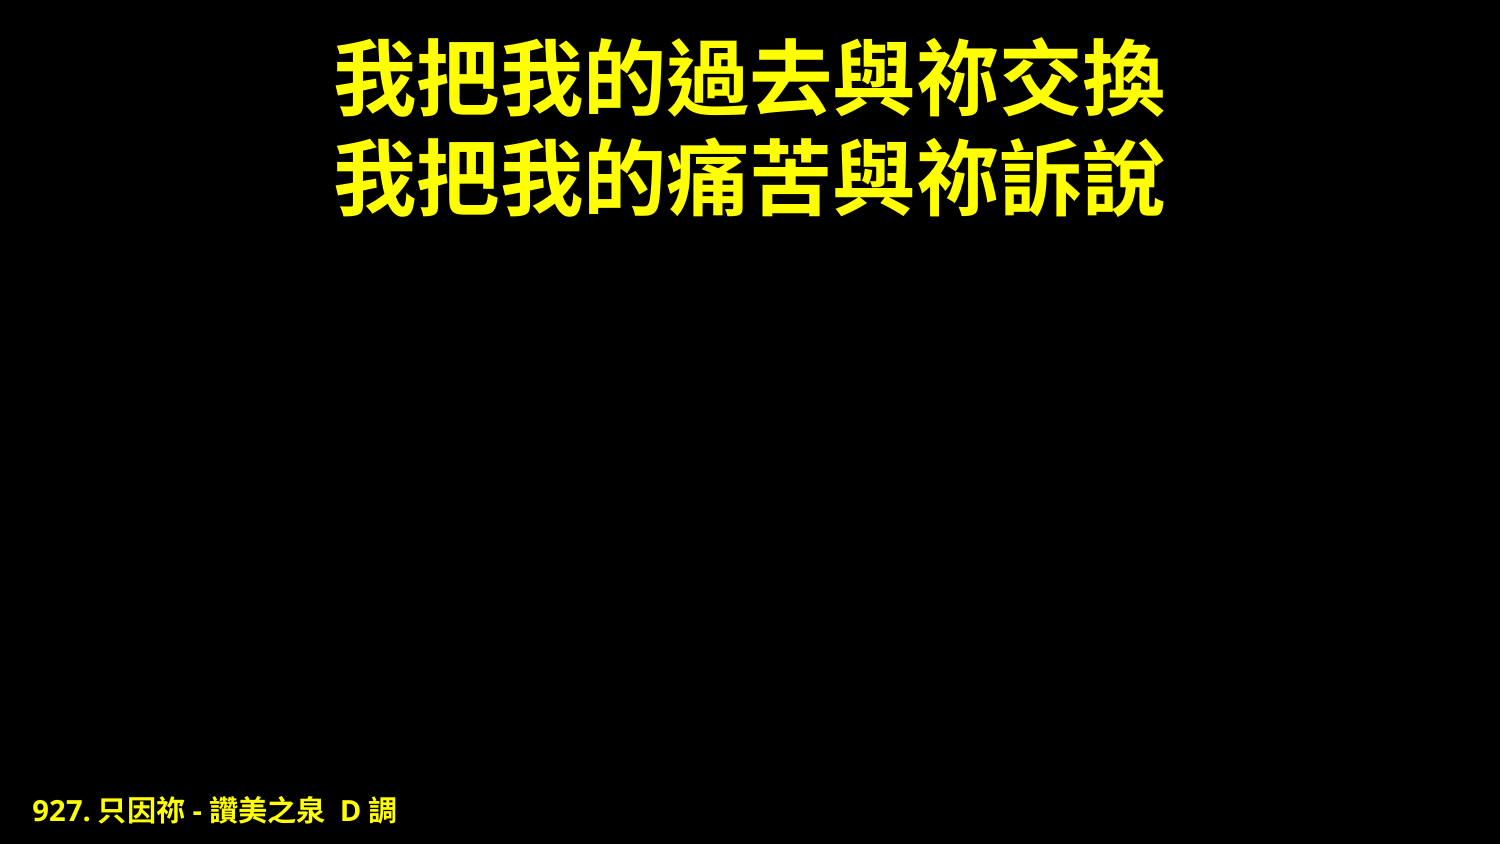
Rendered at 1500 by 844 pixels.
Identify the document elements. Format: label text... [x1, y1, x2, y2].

title 我把我的過去與祢交換 我把我的痛苦與祢訴說 [0, 55, 1500, 197]
text_box 927.只因祢-讚美之泉 D調 [17, 784, 774, 835]
